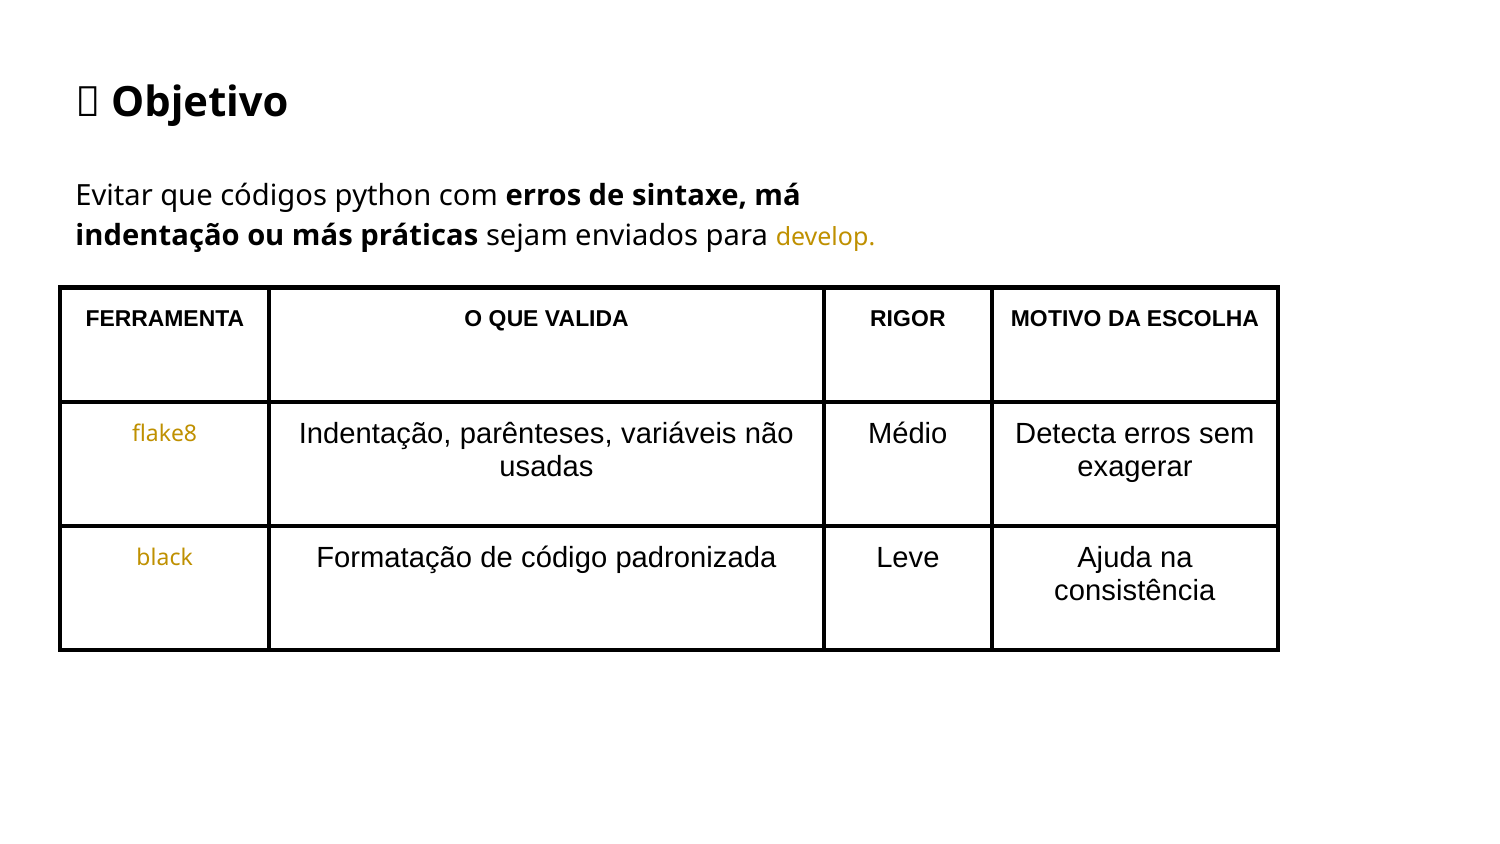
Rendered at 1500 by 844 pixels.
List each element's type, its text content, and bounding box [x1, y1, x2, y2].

table_cell black [62, 528, 267, 648]
table_header O QUE VALIDA [271, 290, 822, 400]
table_header FERRAMENTA [62, 290, 267, 400]
table_cell Leve [826, 528, 990, 648]
table_cell Detecta erros sem exagerar [994, 404, 1276, 524]
table_cell Médio [826, 404, 990, 524]
text_box Evitar que códigos python com erros de sintaxe, má indentação ou más práticas sejam enviados para develop. [60, 156, 980, 267]
text_box 🎯 Objetivo [60, 52, 482, 156]
table_header MOTIVO DA ESCOLHA [994, 290, 1276, 400]
table_cell Formatação de código padronizada [271, 528, 822, 648]
table_header RIGOR [826, 290, 990, 400]
table_cell flake8 [62, 404, 267, 524]
table_cell Indentação, parênteses, variáveis não usadas [271, 404, 822, 524]
table_cell Ajuda na consistência [994, 528, 1276, 648]
